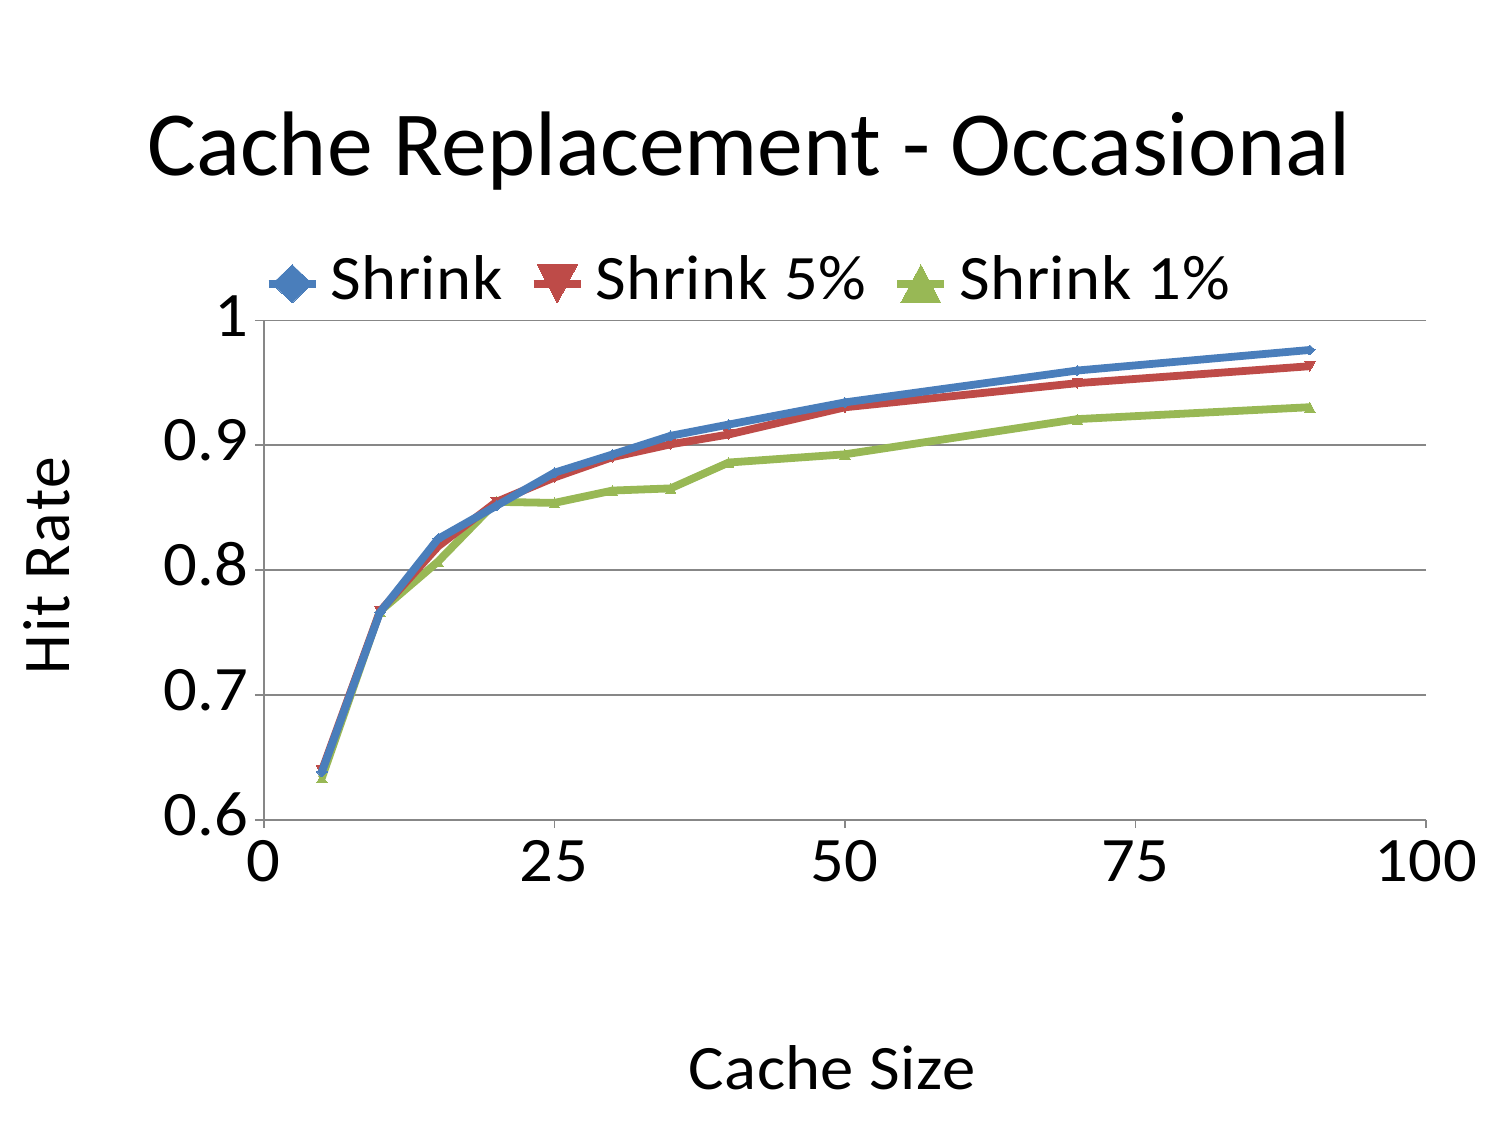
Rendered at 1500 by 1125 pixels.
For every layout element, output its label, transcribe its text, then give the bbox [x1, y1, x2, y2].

chart [0, 237, 1500, 1125]
title Cache Replacement - Occasional [75, 45, 1425, 233]
